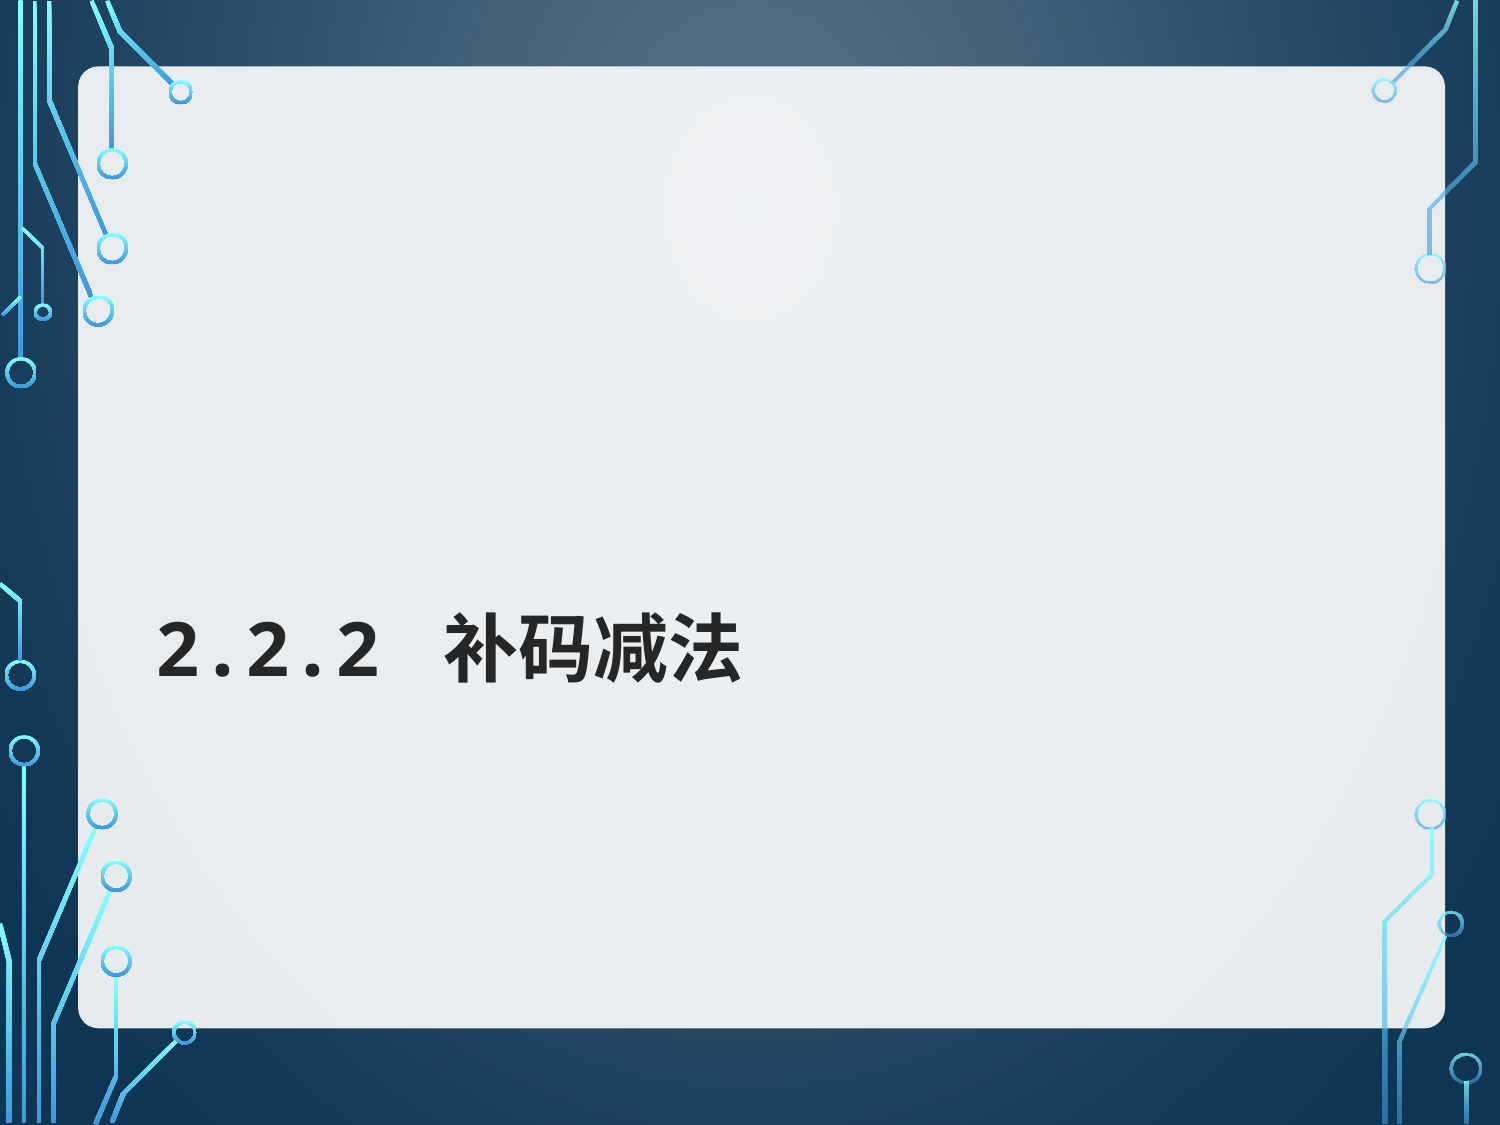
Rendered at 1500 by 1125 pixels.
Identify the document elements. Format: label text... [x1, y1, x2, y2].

title 2.2.2 补码减法 [140, 232, 1360, 701]
